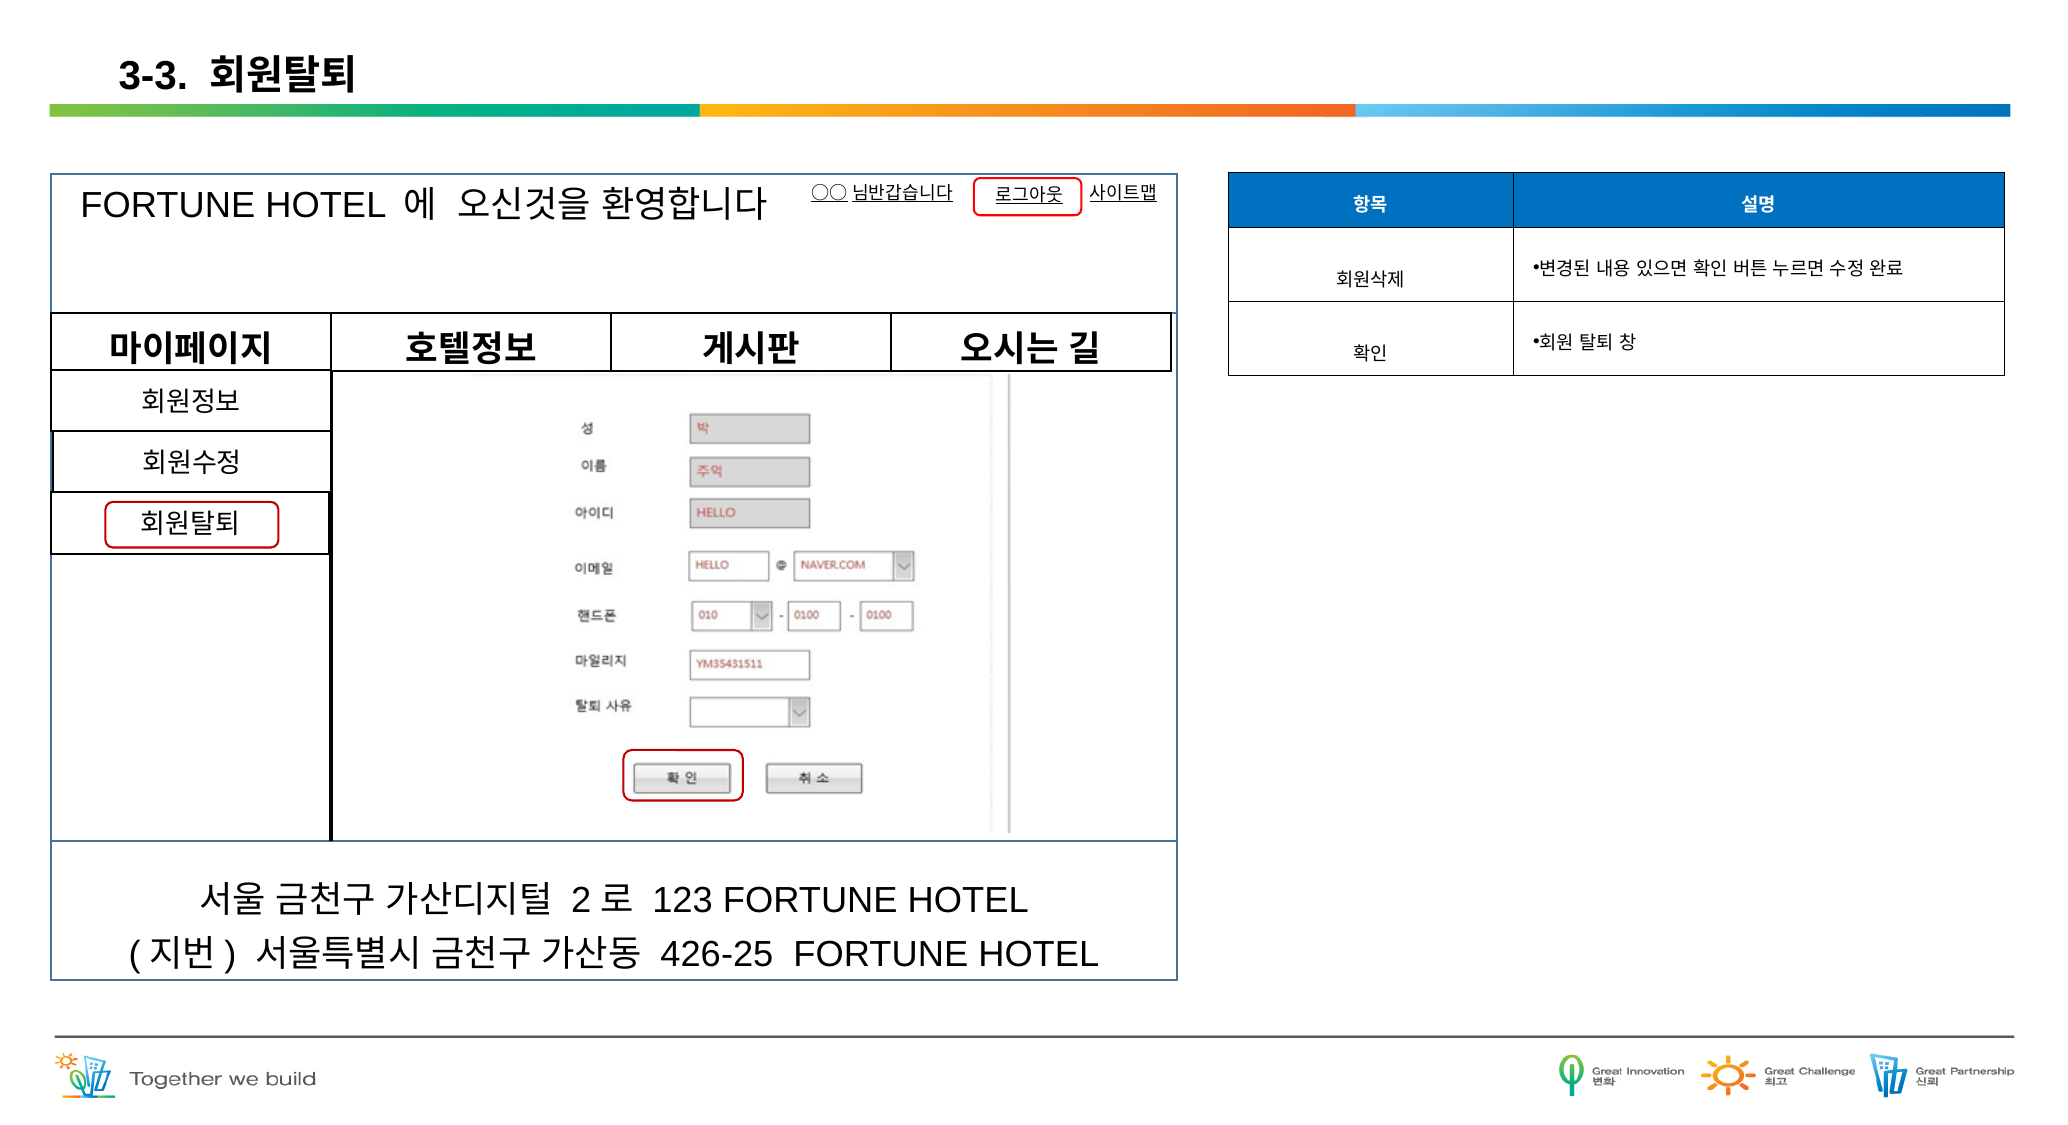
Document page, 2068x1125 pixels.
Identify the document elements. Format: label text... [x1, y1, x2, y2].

table_cell 회원 탈퇴 창 [1514, 302, 2004, 375]
text_box ○○님반갑습니다 [796, 174, 968, 211]
text_box [50, 555, 329, 840]
table_header 호텔정보 [332, 314, 610, 370]
picture [49, 104, 2011, 118]
text_box 회원수정 [52, 430, 331, 491]
table_cell 변경된 내용 있으면 확인 버튼 누르면 수정 완료 [1514, 228, 2004, 301]
table_header 항목 [1229, 173, 1513, 227]
text_box [50, 173, 1178, 314]
text_box 서울 금천구 가산디지털 2로 123 FORTUNE HOTEL (지번) 서울특별시 금천구 가산동 426-25 FORTUNE HOTEL [51, 868, 1178, 982]
table_header 마이페이지 [52, 314, 330, 369]
table_header 게시판 [612, 314, 890, 370]
title 3-3. 회원탈퇴 [103, 49, 1887, 104]
table_cell 회원삭제 [1229, 228, 1513, 301]
picture [0, 1023, 2068, 1118]
table_cell 확인 [1229, 302, 1513, 375]
text_box 회원탈퇴 [50, 491, 331, 555]
text_box [333, 314, 1178, 840]
text_box 회원정보 [50, 369, 331, 432]
text_box 사이트맵 [1074, 174, 1172, 211]
text_box [50, 840, 1178, 981]
table_header 오시는 길 [892, 314, 1170, 370]
text_box FORTUNE HOTEL 에 오신것을 환영합니다 [65, 174, 793, 233]
text_box [972, 177, 1083, 217]
picture [470, 374, 1011, 833]
table_header 설명 [1514, 173, 2004, 227]
text_box [104, 500, 280, 549]
